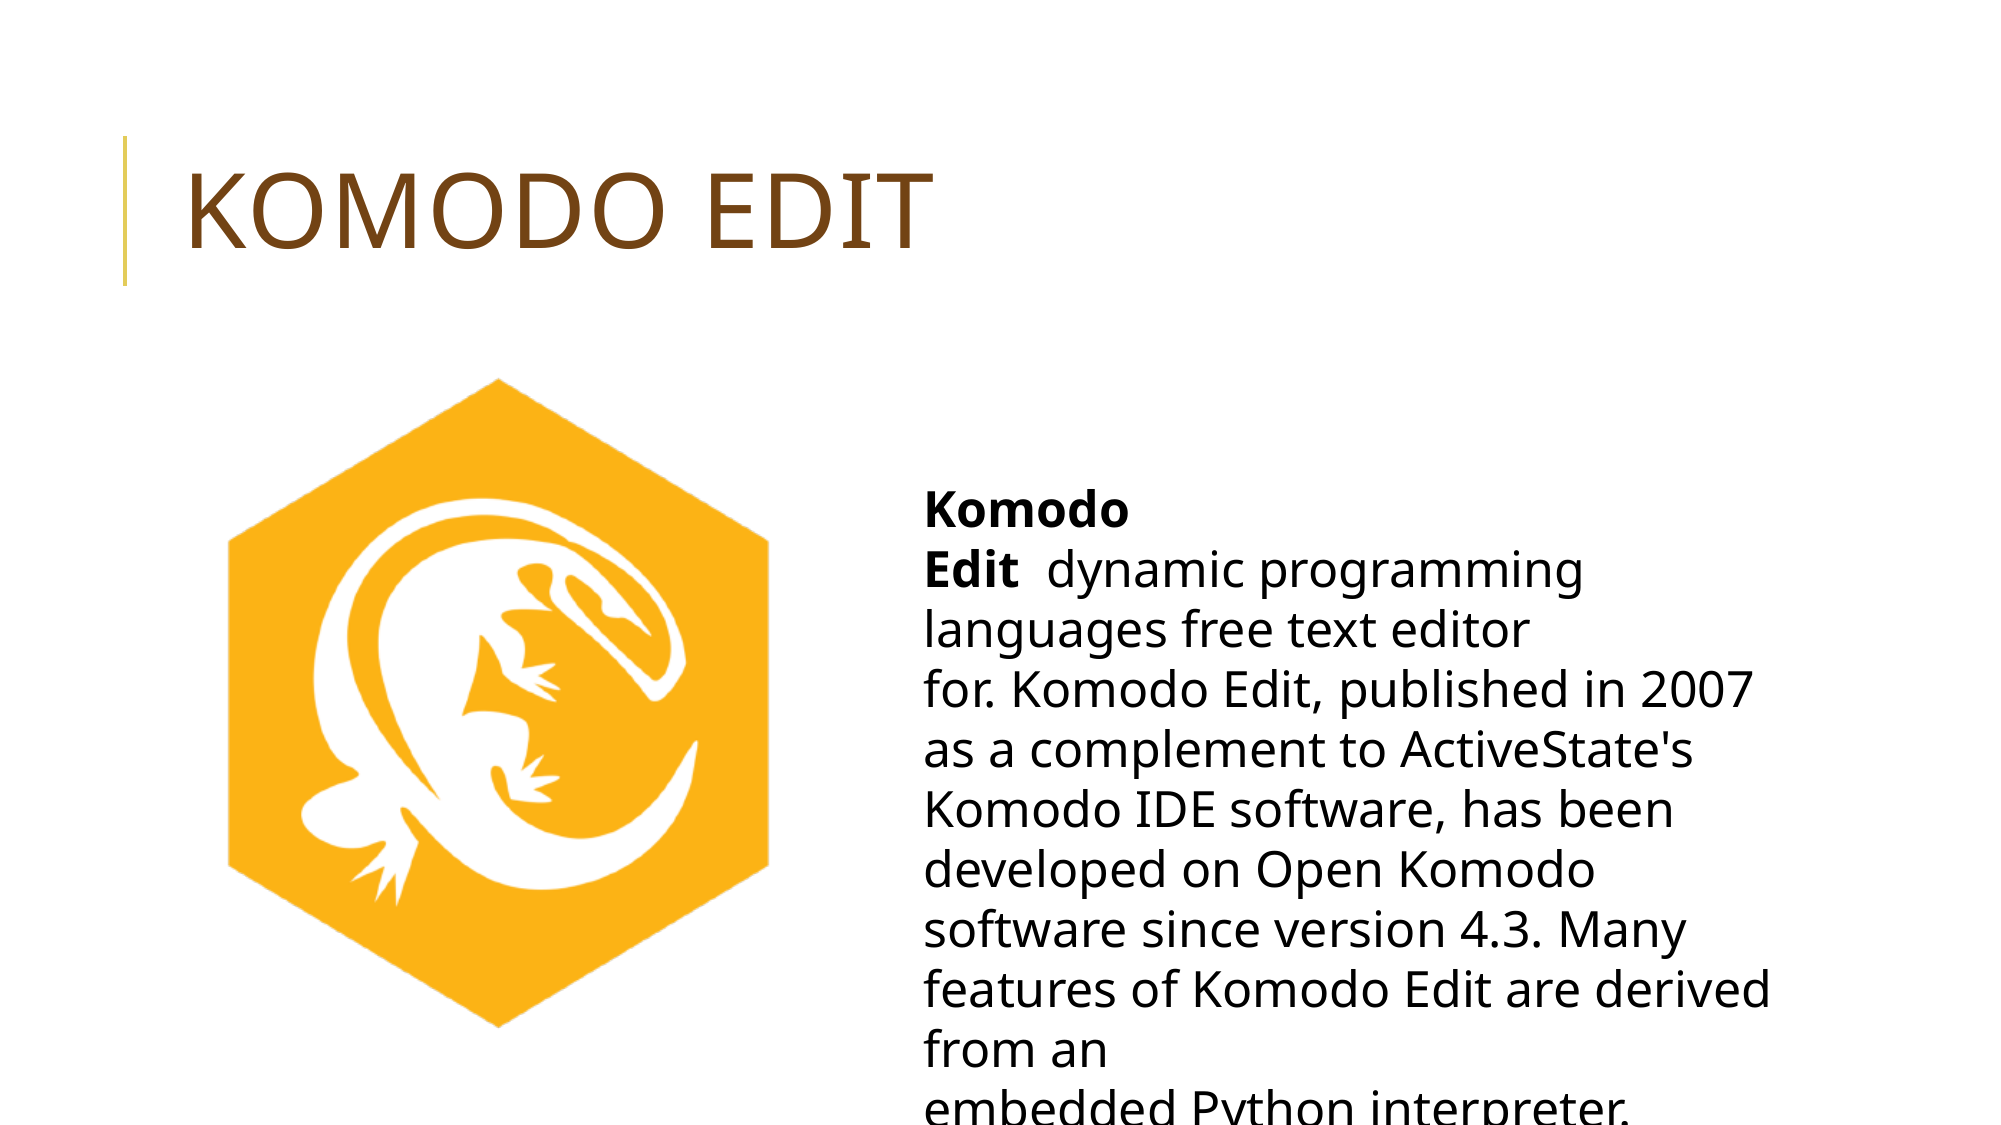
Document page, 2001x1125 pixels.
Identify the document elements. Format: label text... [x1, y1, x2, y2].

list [167, 374, 829, 1036]
title Komodo Edıt [168, 96, 1763, 342]
text_box Komodo Edit dynamic programming languages free text editor for. Komodo Edit, published in 2007 as a complement to ActiveState's Komodo IDE software, has been developed on Open Komodo software since version 4.3. Many features of Komodo Edit are derived from an embedded Python interpreter. [908, 469, 1804, 1125]
